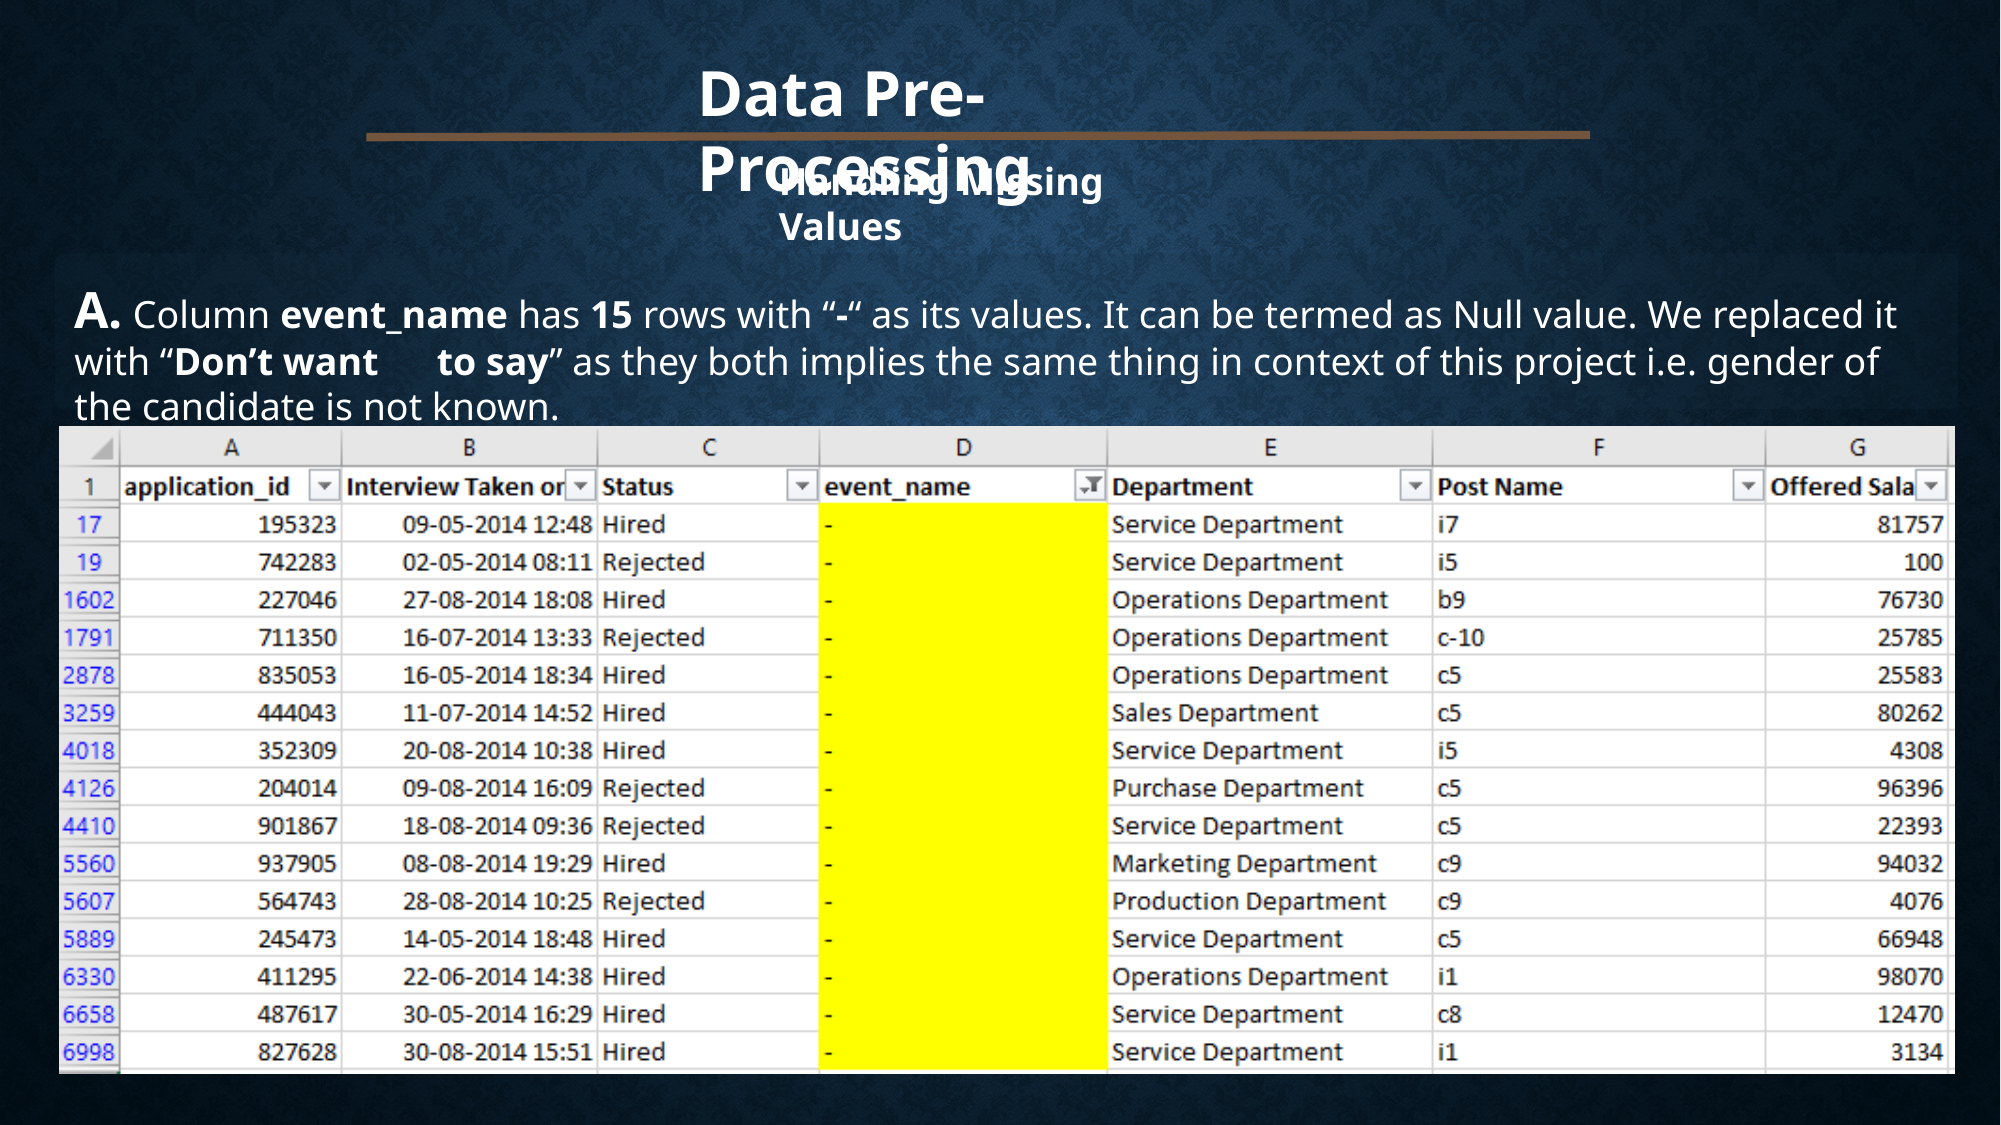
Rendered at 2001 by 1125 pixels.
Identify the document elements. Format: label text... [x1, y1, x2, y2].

text_box [53, 251, 1960, 410]
text_box A. Column event_name has 15 rows with “-“ as its values. It can be termed as Null value. We replaced it with “Don’t want to say” as they both implies the same thing in context of this project i.e. gender of the candidate is not known. [59, 270, 1955, 426]
picture [58, 426, 1955, 1074]
text_box Data Pre-Processing [682, 149, 1331, 211]
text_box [365, 134, 1591, 138]
text_box Data Pre-Processing [682, 46, 1331, 133]
text_box Handling Missing Values [764, 150, 1248, 256]
